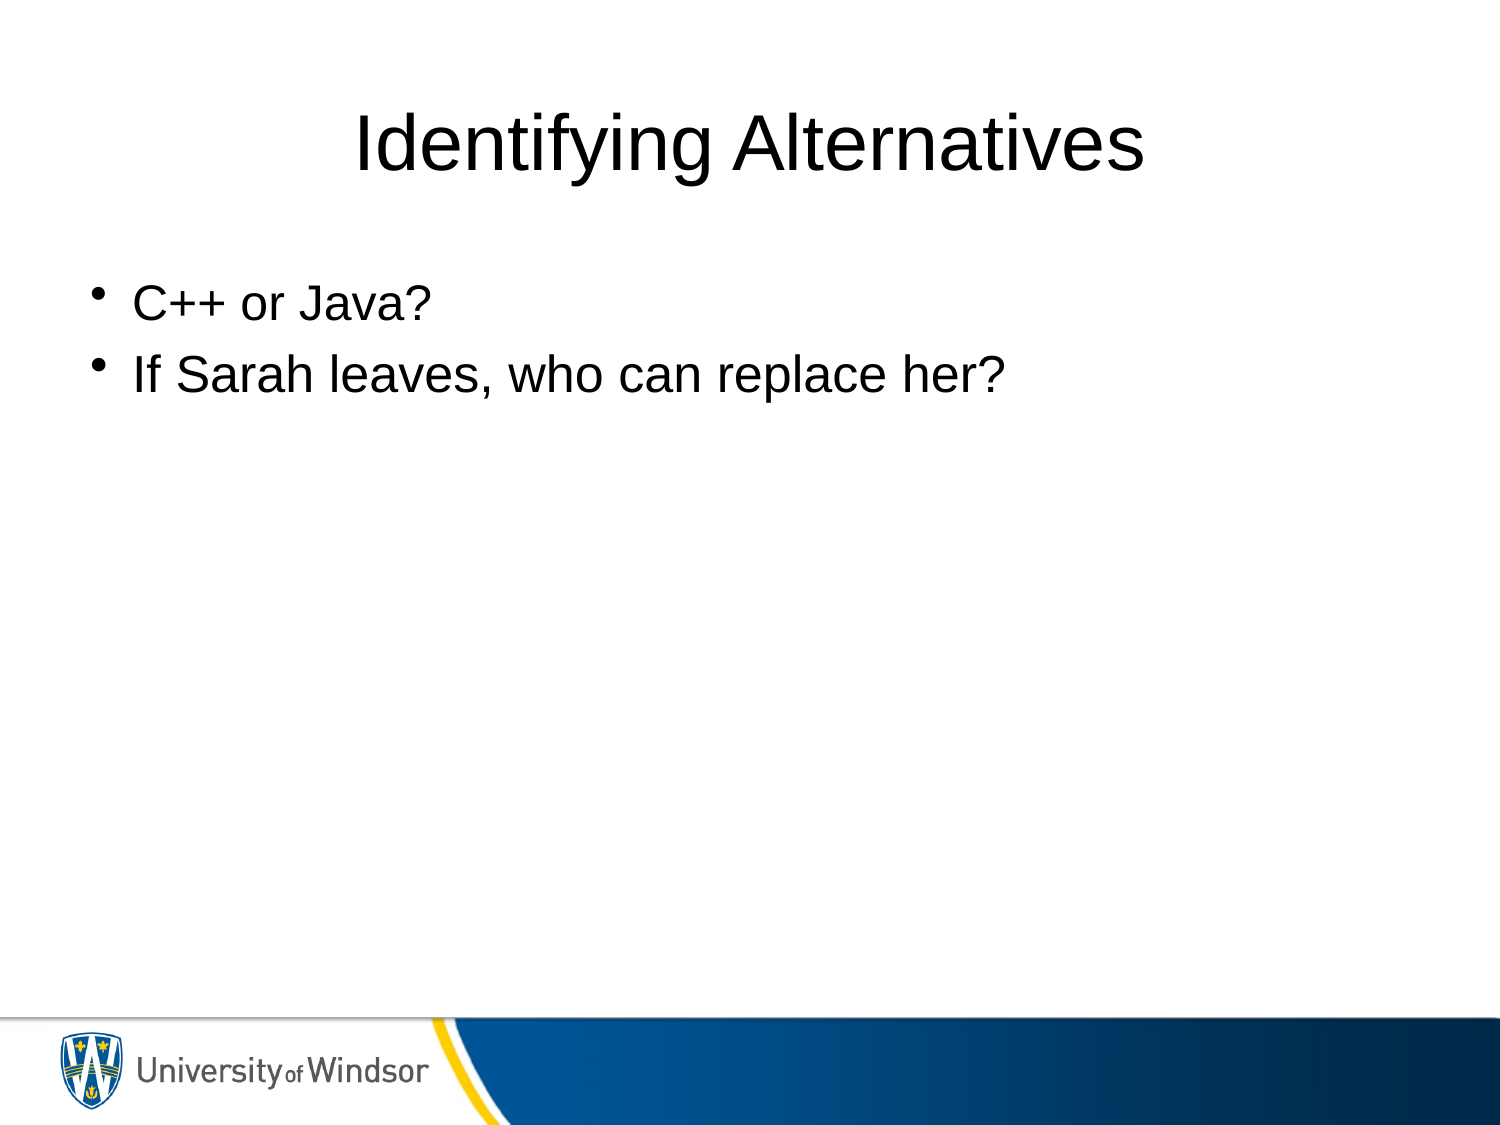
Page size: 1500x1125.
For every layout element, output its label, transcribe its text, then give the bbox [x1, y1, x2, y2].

list C++ or Java? If Sarah leaves, who can replace her? [75, 262, 1425, 1005]
picture [0, 1017, 1500, 1125]
title Identifying Alternatives [75, 45, 1425, 233]
